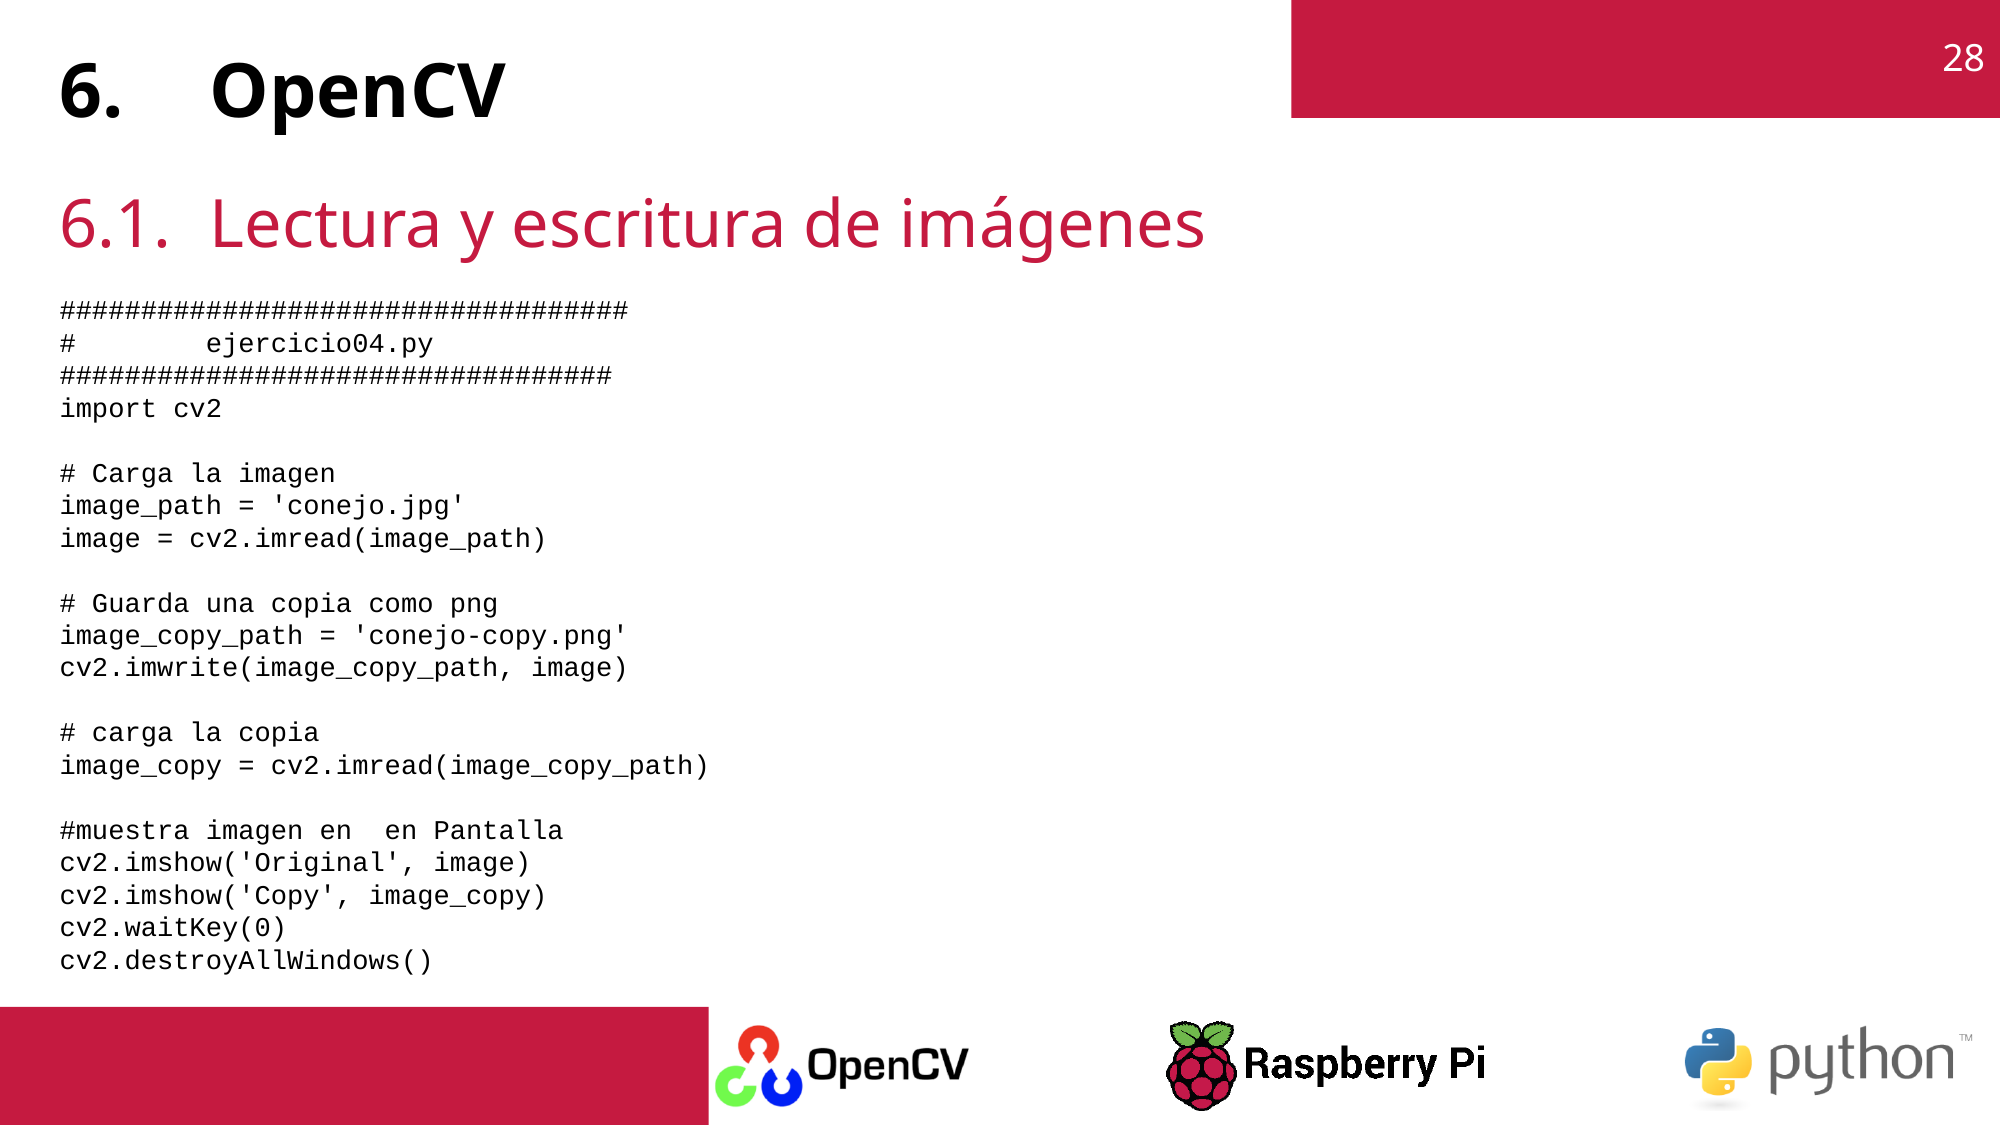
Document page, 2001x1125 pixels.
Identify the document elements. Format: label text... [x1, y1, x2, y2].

text_box 6. OpenCV [44, 34, 1292, 140]
picture [713, 1021, 969, 1111]
text_box ################################### # ejercicio04.py ################################## import cv2 # Carga la imagen image_path = 'conejo.jpg' image = cv2.imread(image_path) # Guarda una copia como png image_copy_path = 'conejo-copy.png' cv2.imwrite(image_copy_path, image) # carga la copia image_copy = cv2.imread(image_copy_path) #muestra imagen en en Pantalla cv2.imshow('Original', image) cv2.imshow('Copy', image_copy) cv2.waitKey(0) cv2.destroyAllWindows() [44, 285, 1978, 982]
text_box 6.1. Lectura y escritura de imágenes [44, 173, 1893, 268]
text_box [0, 1006, 710, 1125]
text_box 28 [1290, 0, 2000, 119]
picture [1680, 1021, 1978, 1111]
picture [1166, 1021, 1484, 1111]
